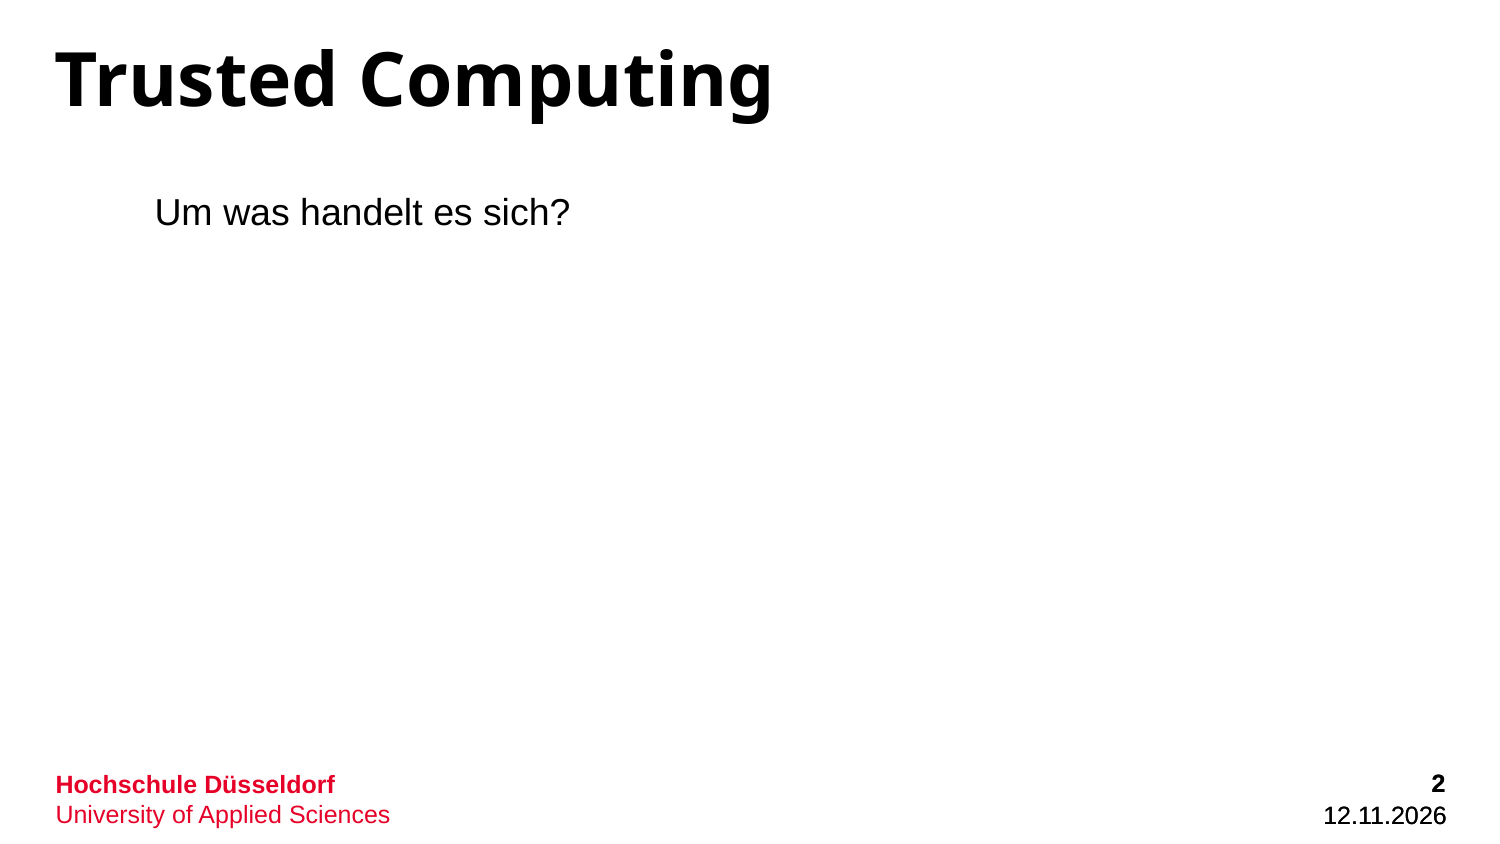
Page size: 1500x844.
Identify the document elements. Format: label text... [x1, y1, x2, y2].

text_box Um was handelt es sich? [139, 180, 1241, 240]
text_box 2 [1283, 759, 1461, 815]
text_box 04.10.22 [1305, 785, 1463, 844]
title Trusted Computing [39, 24, 1461, 160]
